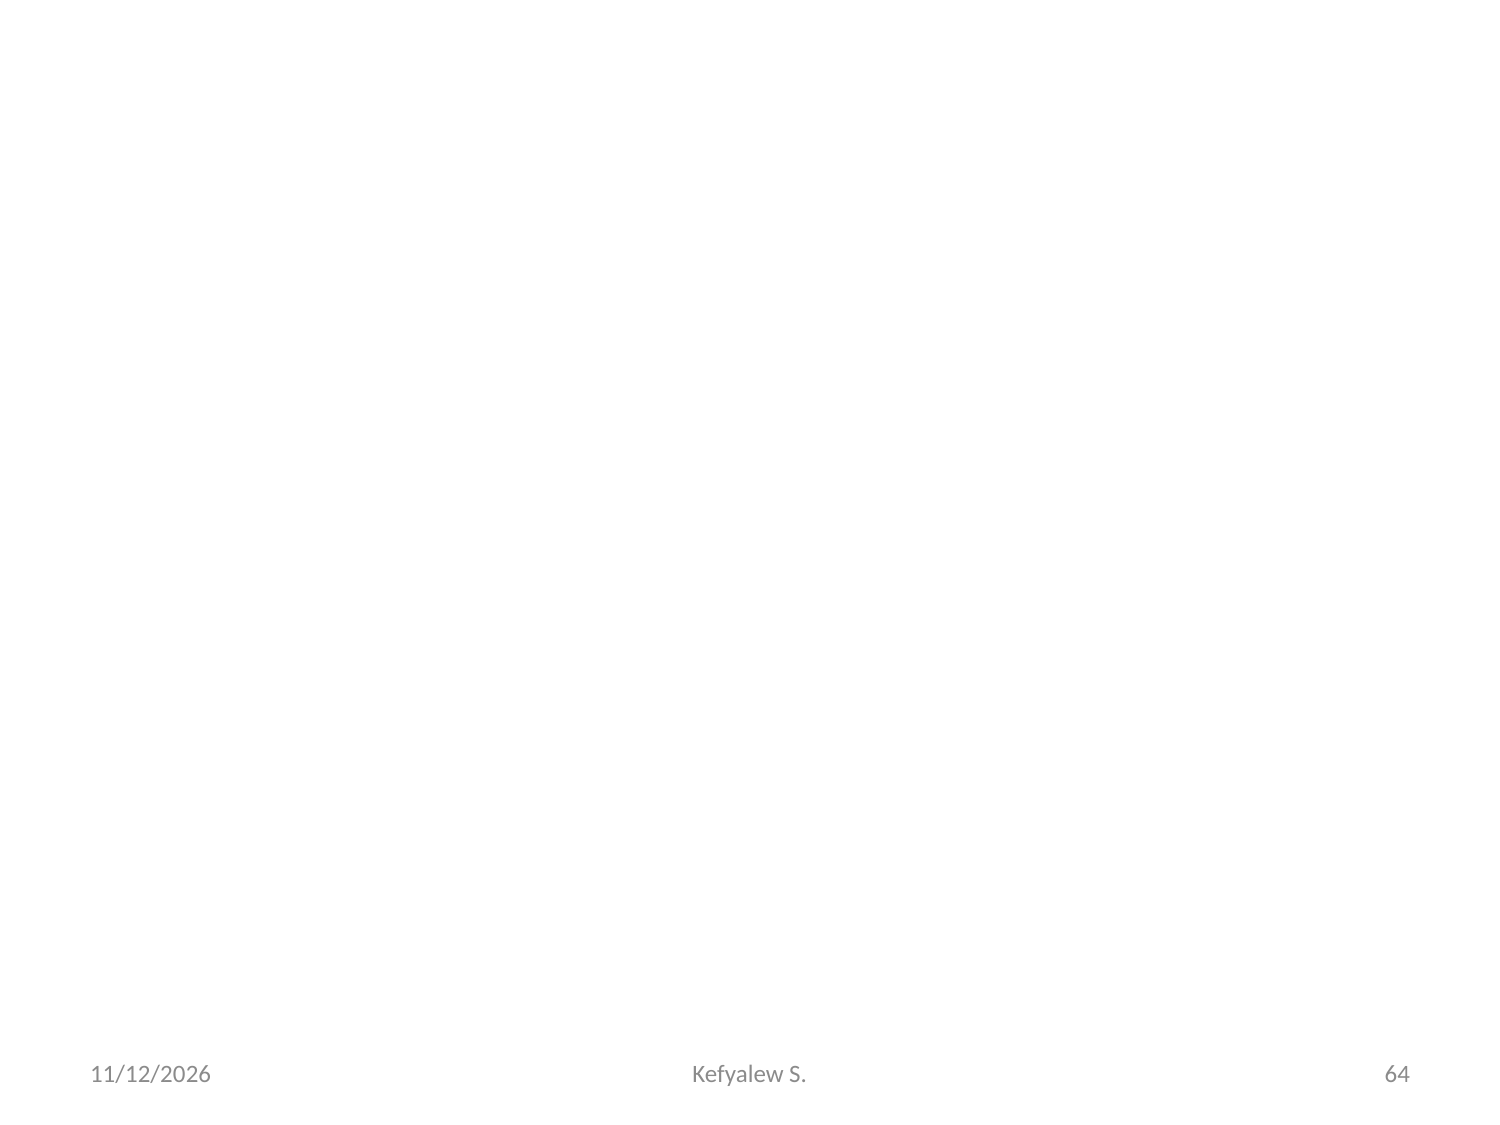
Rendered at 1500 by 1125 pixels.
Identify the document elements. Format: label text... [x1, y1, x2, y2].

slide_number 64 [1074, 1042, 1425, 1103]
slide_number 28-Dec-23 [75, 1042, 425, 1103]
footer Kefyalew S. [512, 1042, 988, 1103]
